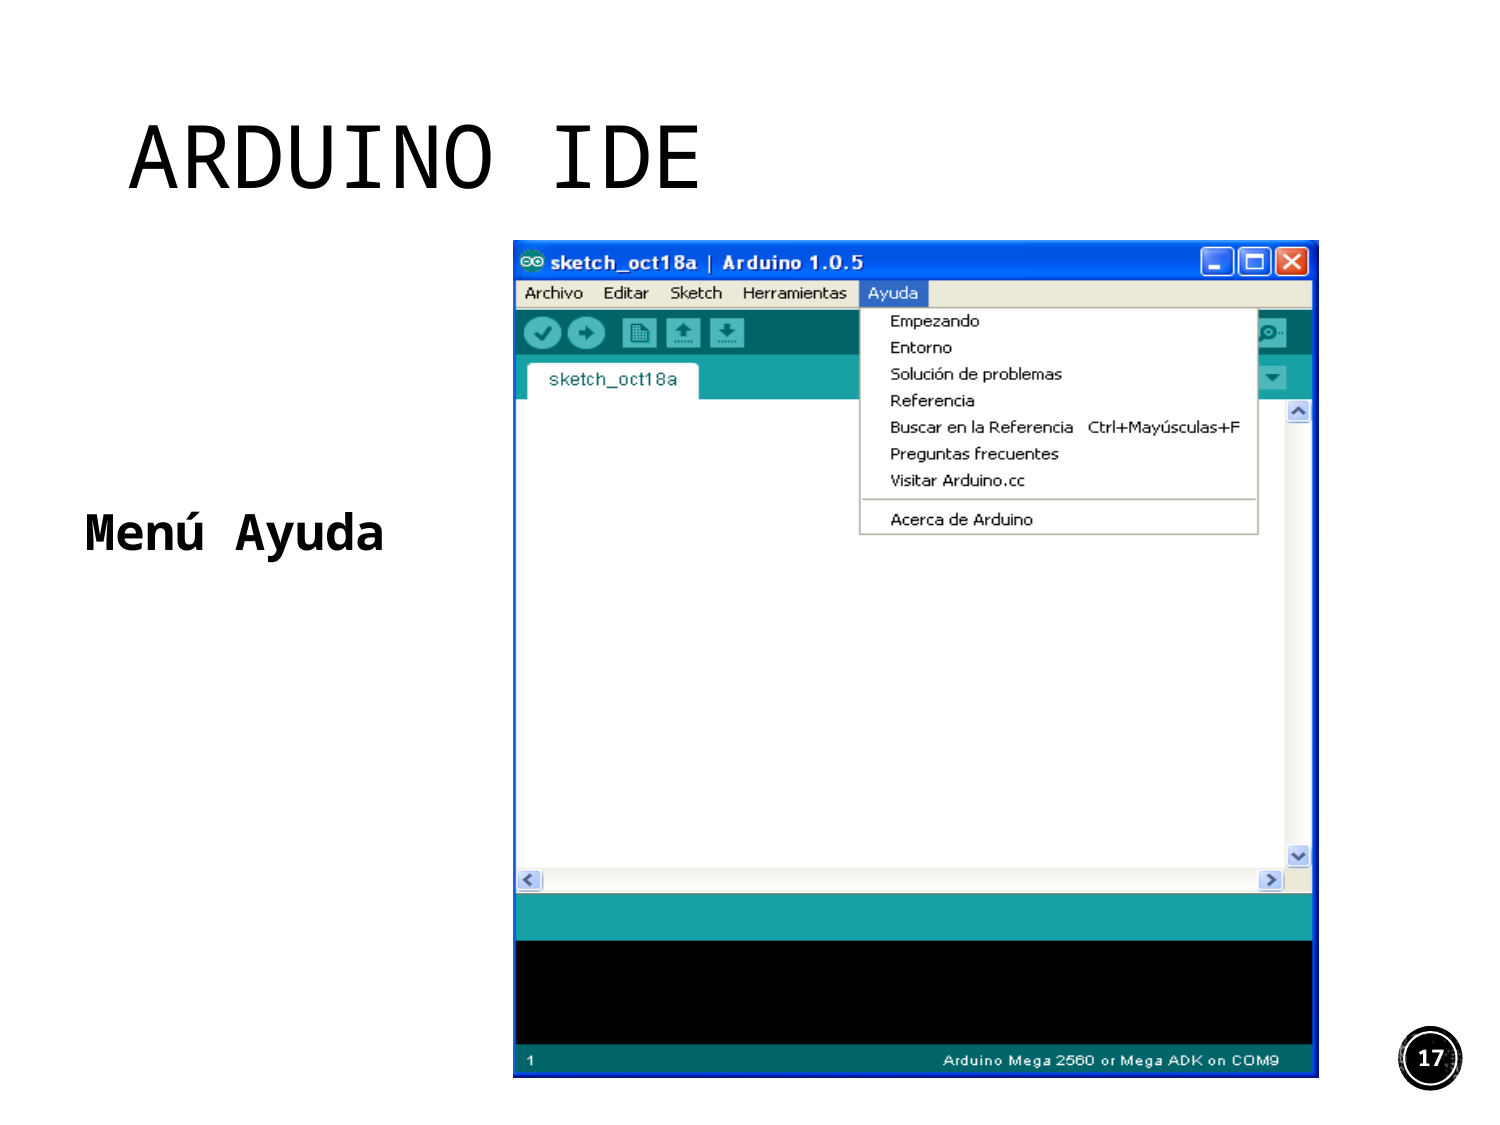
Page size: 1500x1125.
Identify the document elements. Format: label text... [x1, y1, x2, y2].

title Arduino IDE [112, 79, 1388, 241]
slide_number 17 [1391, 1028, 1471, 1089]
text_box Menú Ayuda [70, 492, 438, 569]
picture [513, 239, 1319, 1078]
